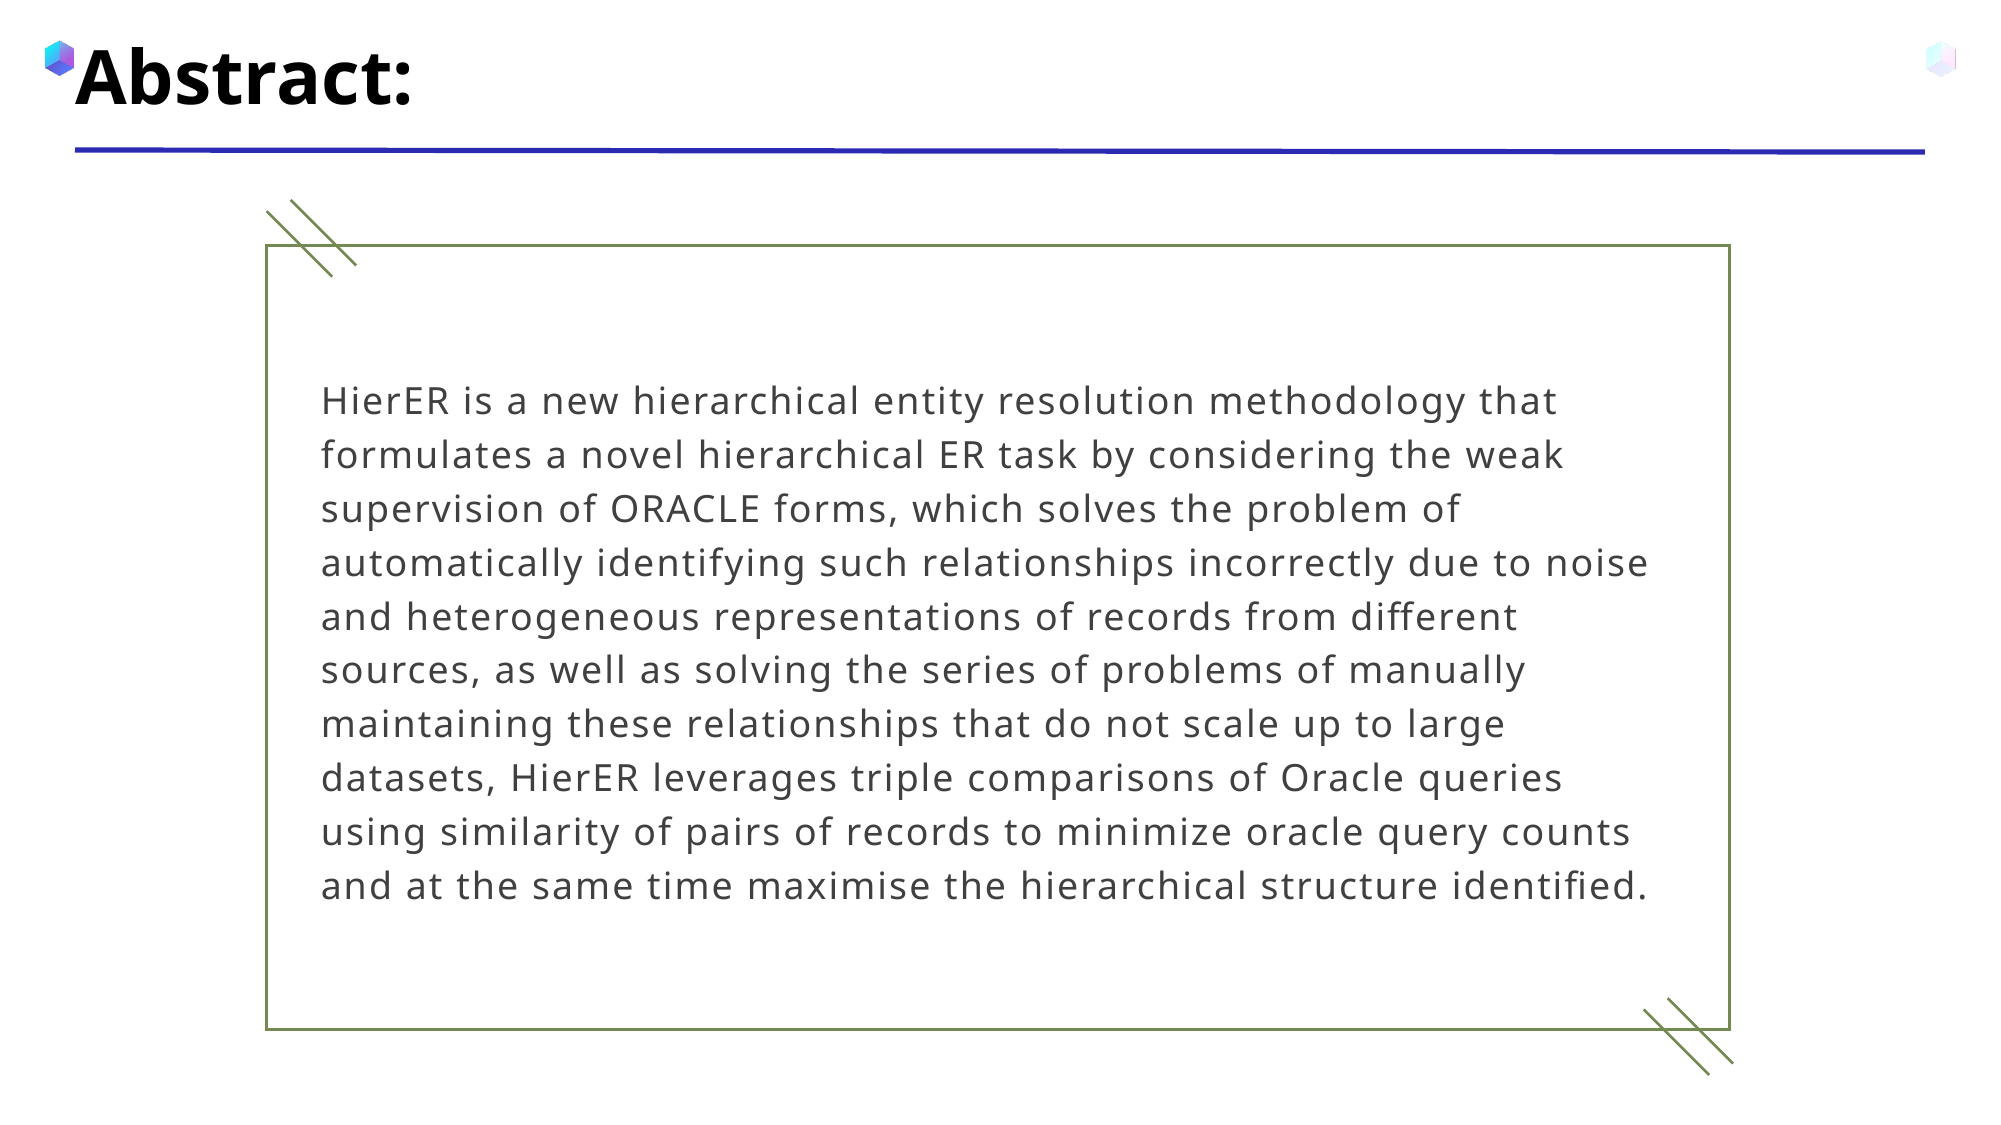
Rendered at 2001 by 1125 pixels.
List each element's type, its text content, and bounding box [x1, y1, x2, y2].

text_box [290, 199, 357, 266]
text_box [74, 149, 1925, 153]
picture [0, 0, 119, 119]
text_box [1643, 1009, 1710, 1075]
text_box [1667, 998, 1734, 1064]
text_box Abstract: [75, 24, 1925, 125]
picture [1881, 0, 2000, 119]
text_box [266, 211, 333, 277]
text_box [266, 244, 1730, 1030]
text_box HierER is a new hierarchical entity resolution methodology that formulates a novel hierarchical ER task by considering the weak supervision of ORACLE forms, which solves the problem of automatically identifying such relationships incorrectly due to noise and heterogeneous representations of records from different sources, as well as solving the series of problems of manually maintaining these relationships that do not scale up to large datasets, HierER leverages triple comparisons of Oracle queries using similarity of pairs of records to minimize oracle query counts and at the same time maximise the hierarchical structure identified. [310, 324, 1686, 951]
